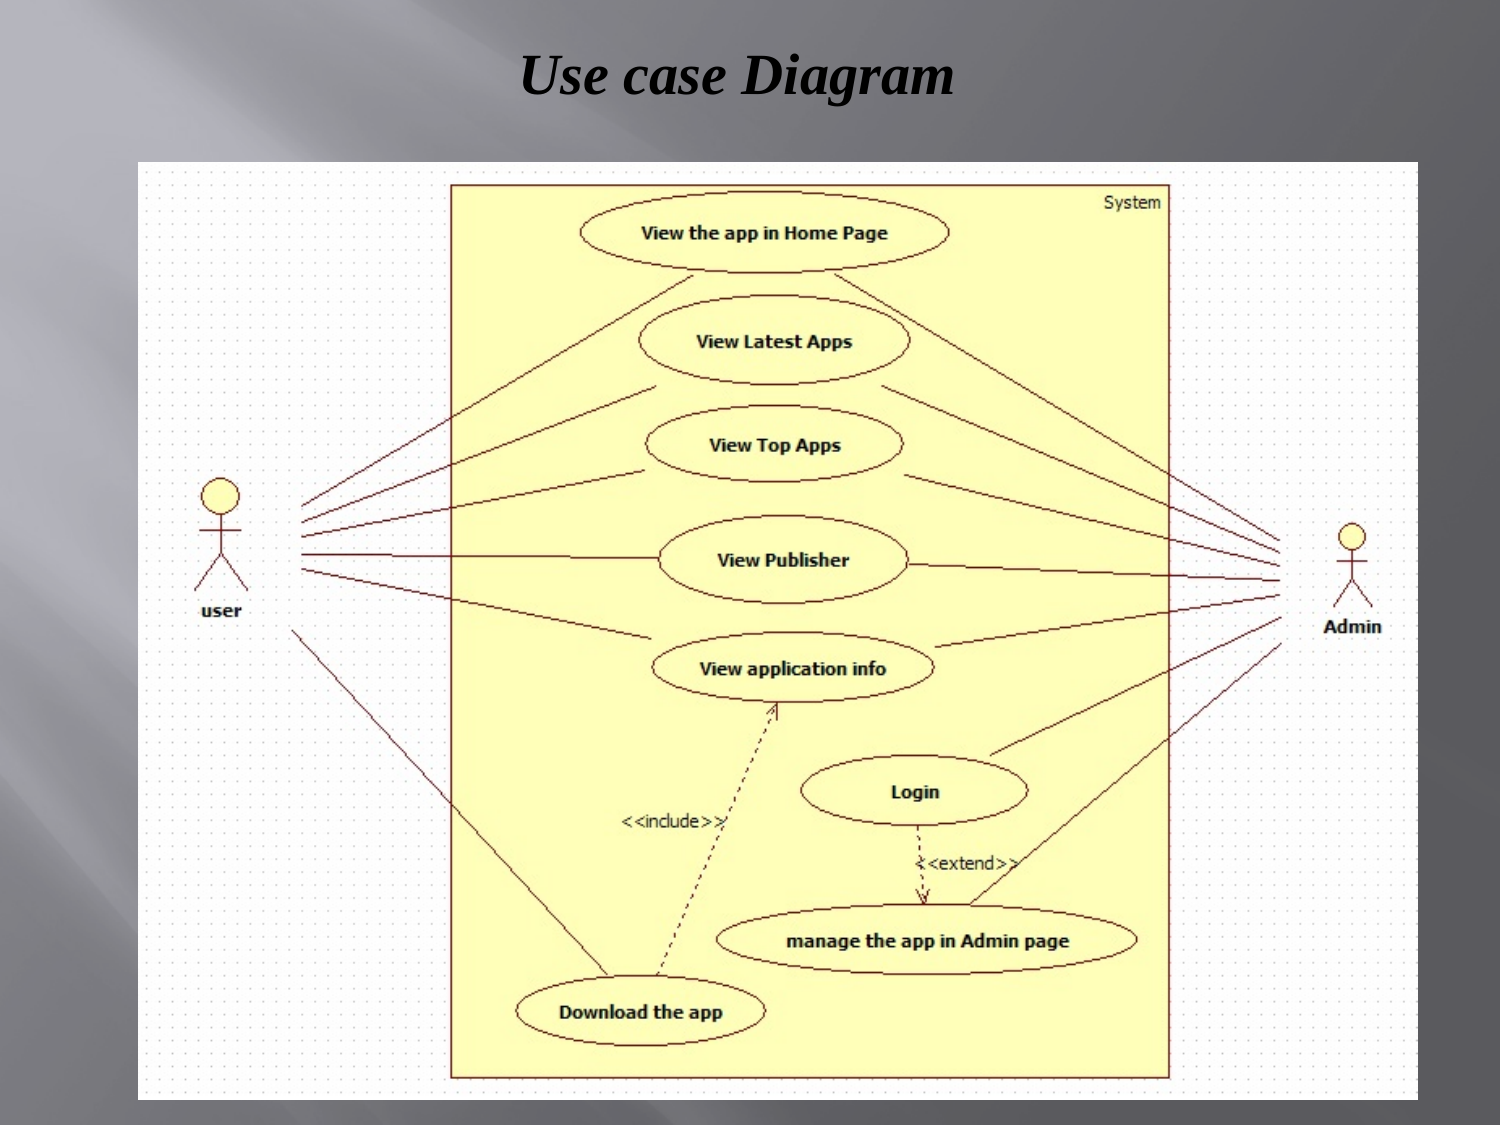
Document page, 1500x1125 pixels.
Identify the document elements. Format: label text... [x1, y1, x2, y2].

picture [138, 162, 1418, 1101]
title Use case Diagram [62, 24, 1413, 118]
